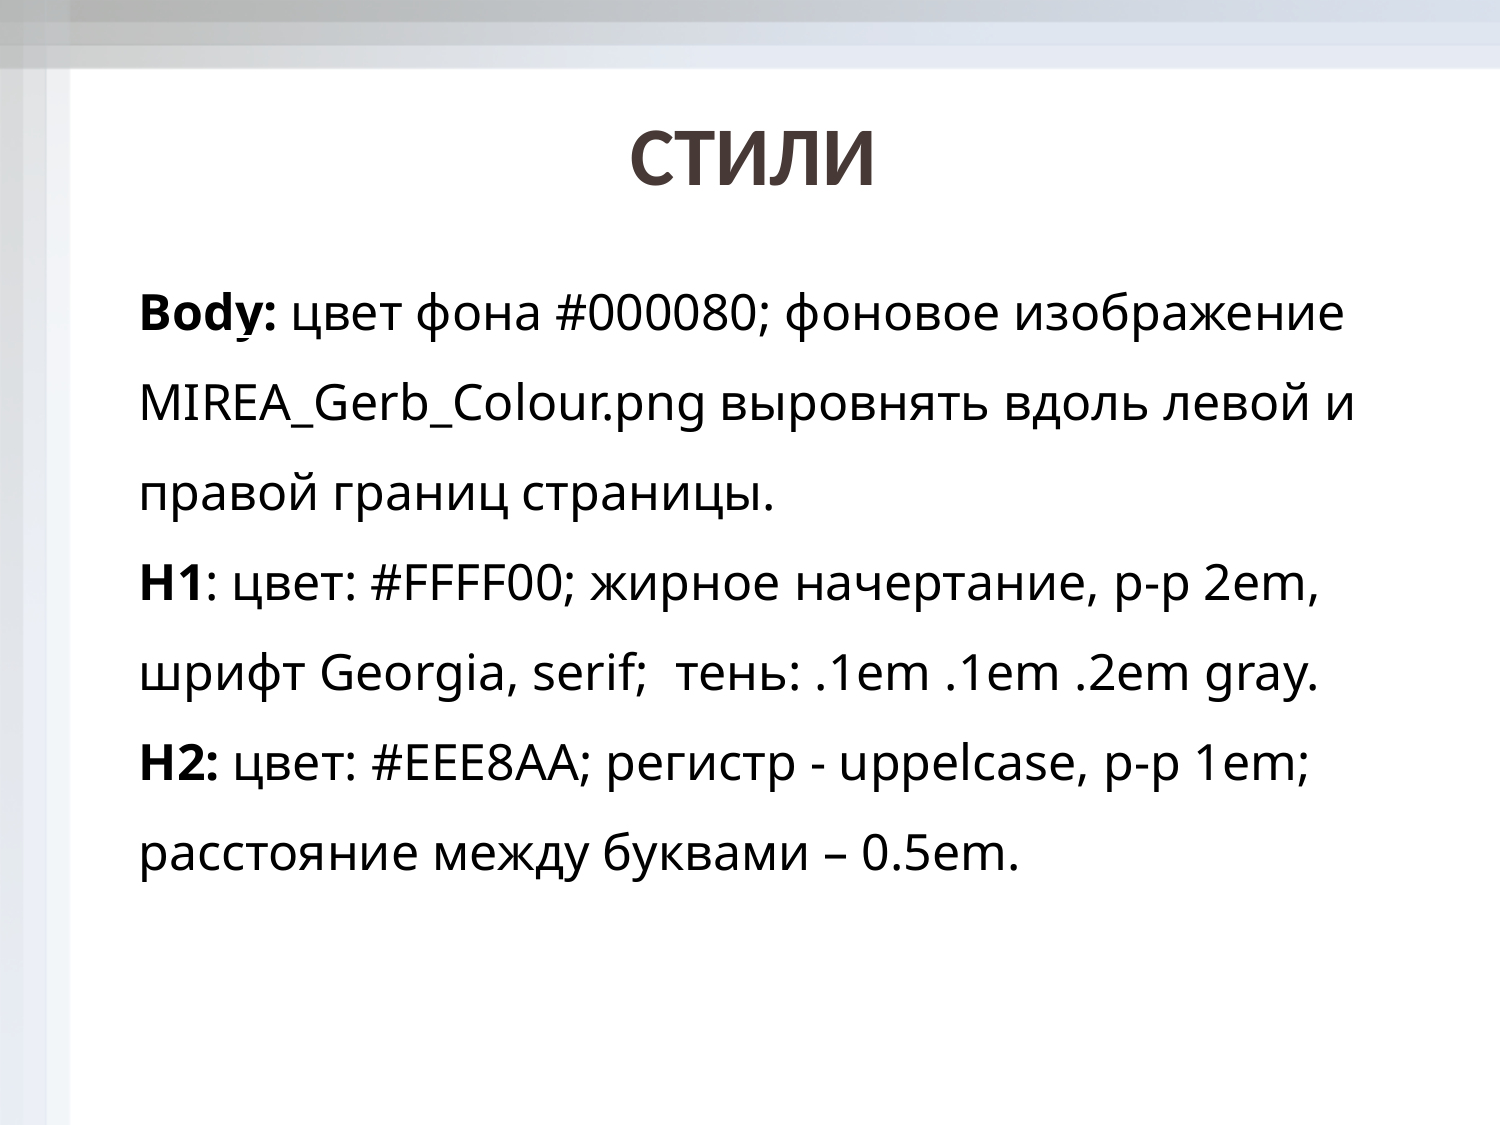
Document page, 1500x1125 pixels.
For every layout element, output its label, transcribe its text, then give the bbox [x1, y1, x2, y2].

text_box СТИЛИ [70, 101, 1430, 285]
picture [0, 0, 1500, 1125]
text_box Body: цвет фона #000080; фоновое изображение MIREA_Gerb_Colour.png выровнять вдоль левой и правой границ страницы. H1: цвет: #FFFF00; жирное начертание, р-р 2em, шрифт Georgia, serif; тень: .1em .1em .2em gray. H2: цвет: #EEE8AA; регистр - uppelcase, р-р 1em; расстояние между буквами – 0.5em. [123, 243, 1435, 976]
